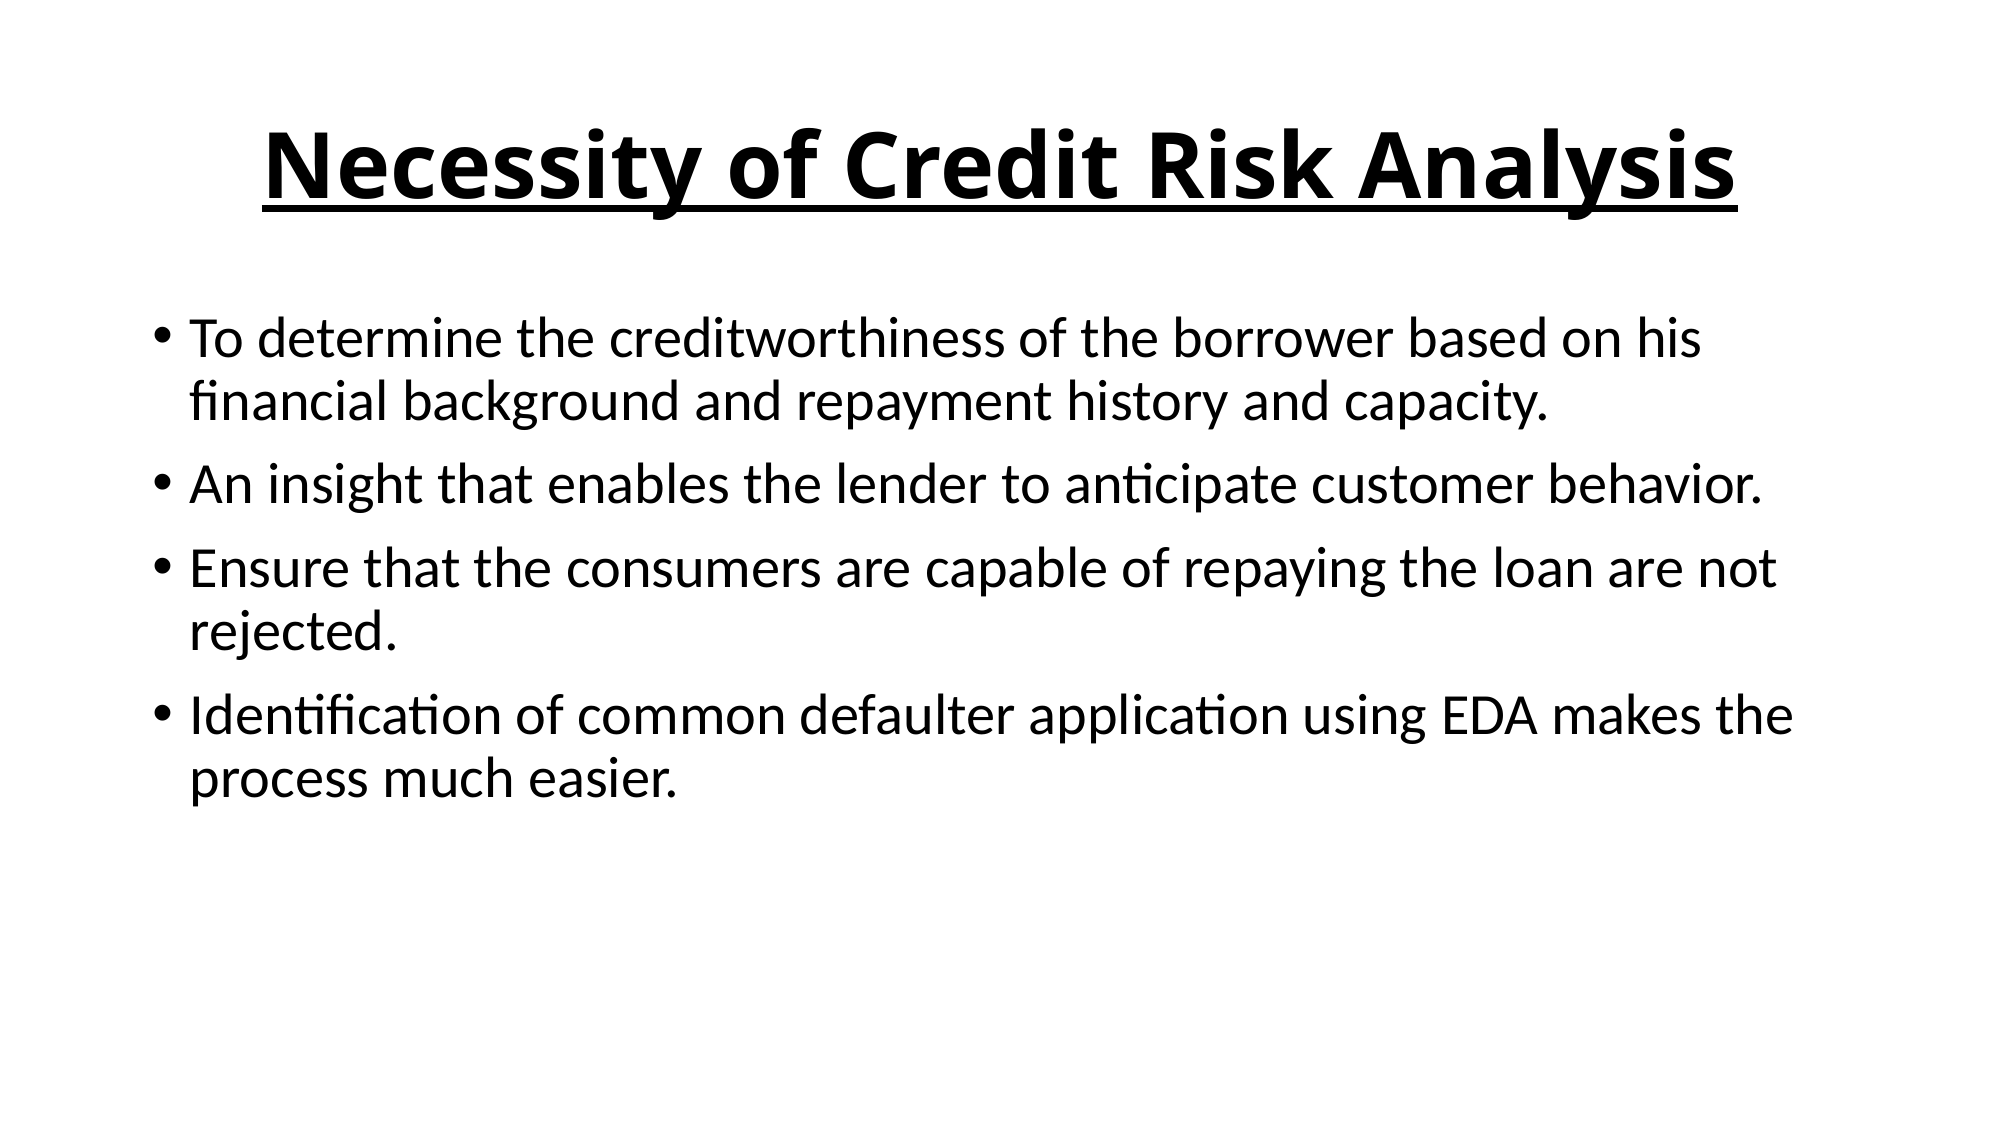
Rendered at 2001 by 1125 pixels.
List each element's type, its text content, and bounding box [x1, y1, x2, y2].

list To determine the creditworthiness of the borrower based on his financial background and repayment history and capacity. An insight that enables the lender to anticipate customer behavior. Ensure that the consumers are capable of repaying the loan are not rejected. Identification of common defaulter application using EDA makes the process much easier. [137, 299, 1863, 1014]
title Necessity of Credit Risk Analysis [137, 59, 1863, 278]
